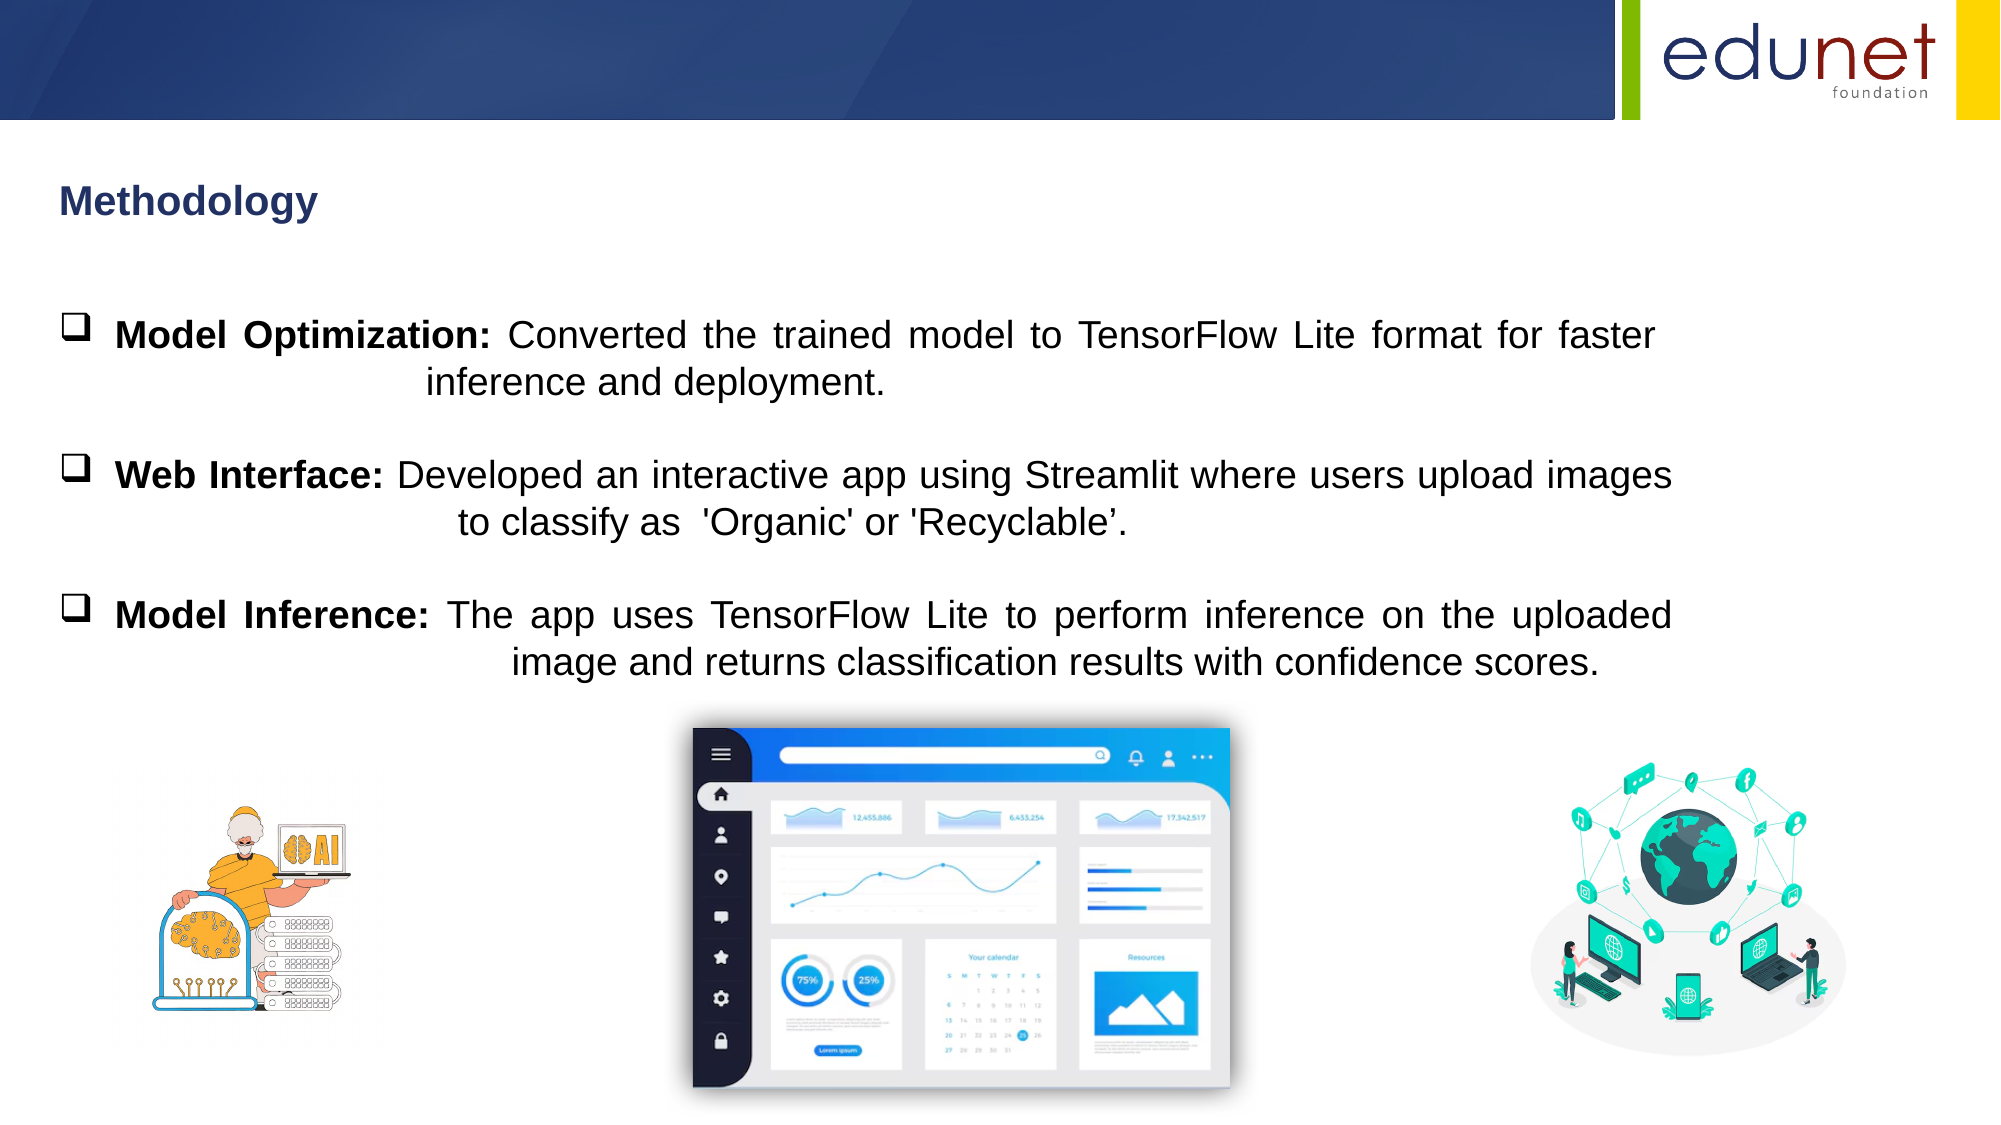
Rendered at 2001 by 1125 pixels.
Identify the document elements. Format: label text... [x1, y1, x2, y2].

picture [106, 763, 396, 1053]
picture [1652, 12, 1948, 108]
picture [1526, 746, 1851, 1071]
picture [1162, 751, 1175, 768]
picture [1201, 755, 1213, 759]
picture [1128, 750, 1144, 767]
text_box Model Optimization: Converted the trained model to TensorFlow Lite format for faster inference and deployment. Web Interface: Developed an interactive app using Streamlit where users upload images to classify as 'Organic' or 'Recyclable’. Model Inference: The app uses TensorFlow Lite to perform inference on the uploaded image and returns classification results with confidence scores. [43, 301, 1689, 691]
picture [692, 728, 1231, 1089]
text_box Methodology [43, 166, 1045, 232]
